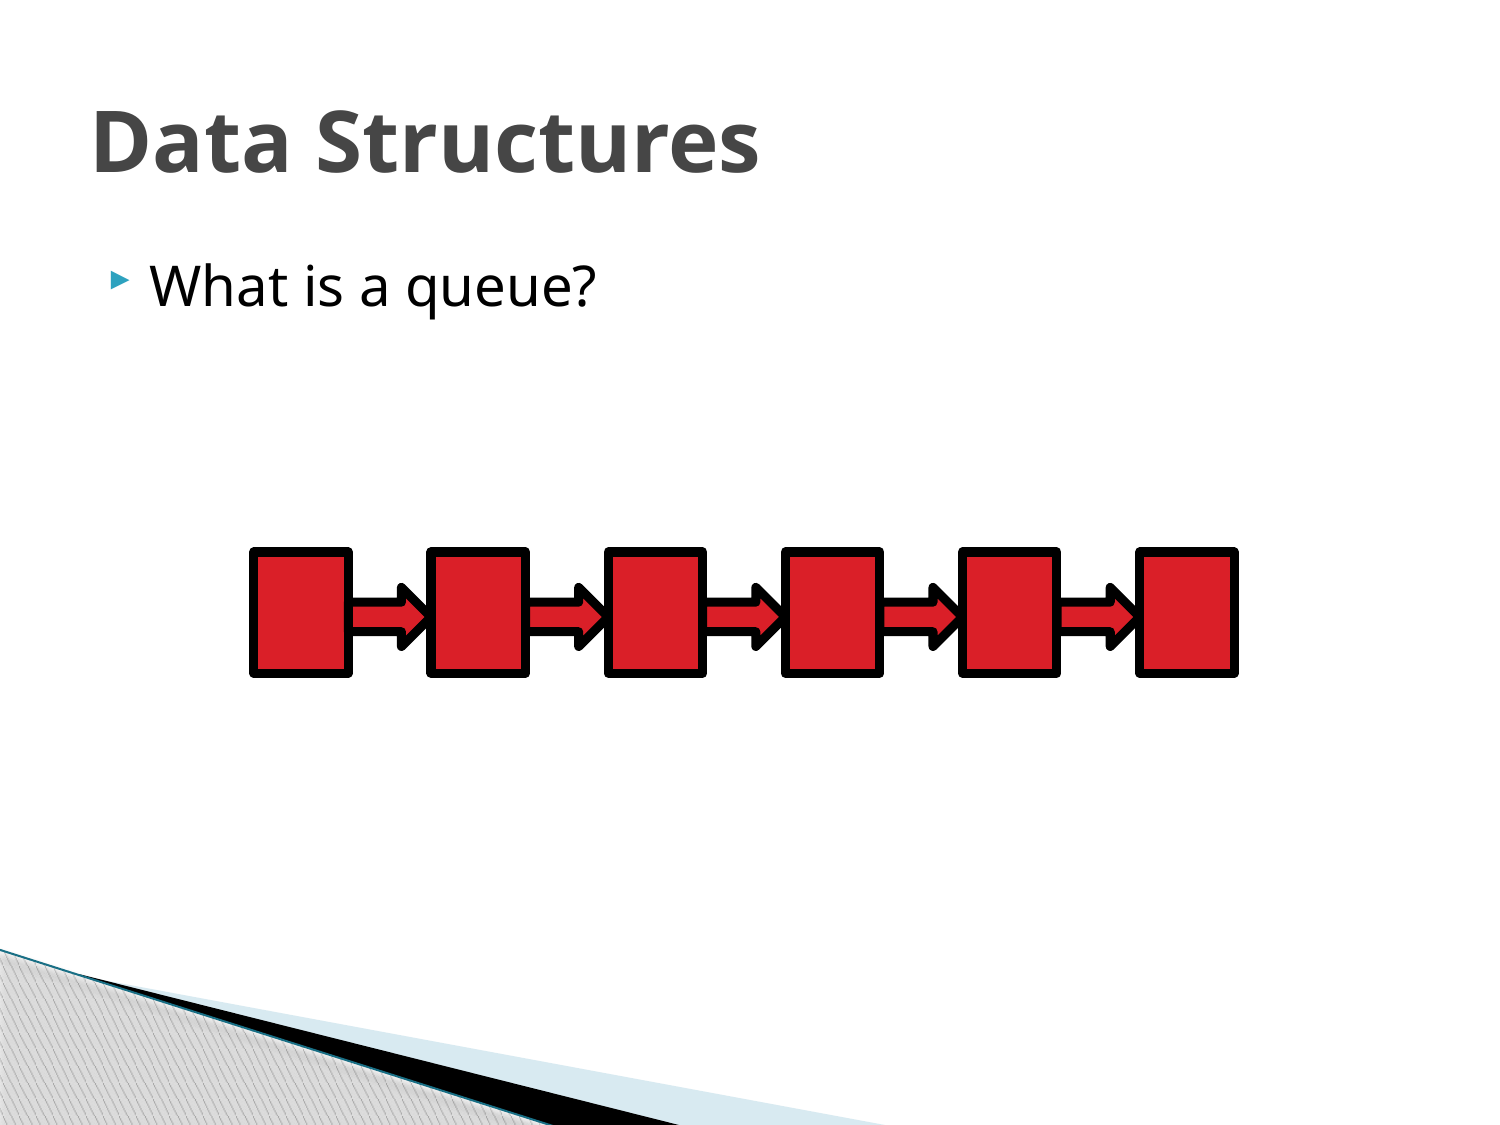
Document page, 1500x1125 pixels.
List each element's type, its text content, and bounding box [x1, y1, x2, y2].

text_box [604, 547, 707, 678]
text_box [343, 582, 426, 651]
text_box [698, 582, 781, 651]
text_box [958, 547, 1061, 678]
text_box [521, 582, 604, 651]
list What is a queue? [75, 243, 1425, 986]
text_box [781, 547, 884, 678]
text_box [1052, 582, 1135, 651]
text_box [1135, 547, 1239, 678]
title Data Structures [75, 45, 1425, 233]
text_box [249, 547, 353, 678]
text_box [875, 582, 958, 651]
text_box [426, 547, 530, 678]
